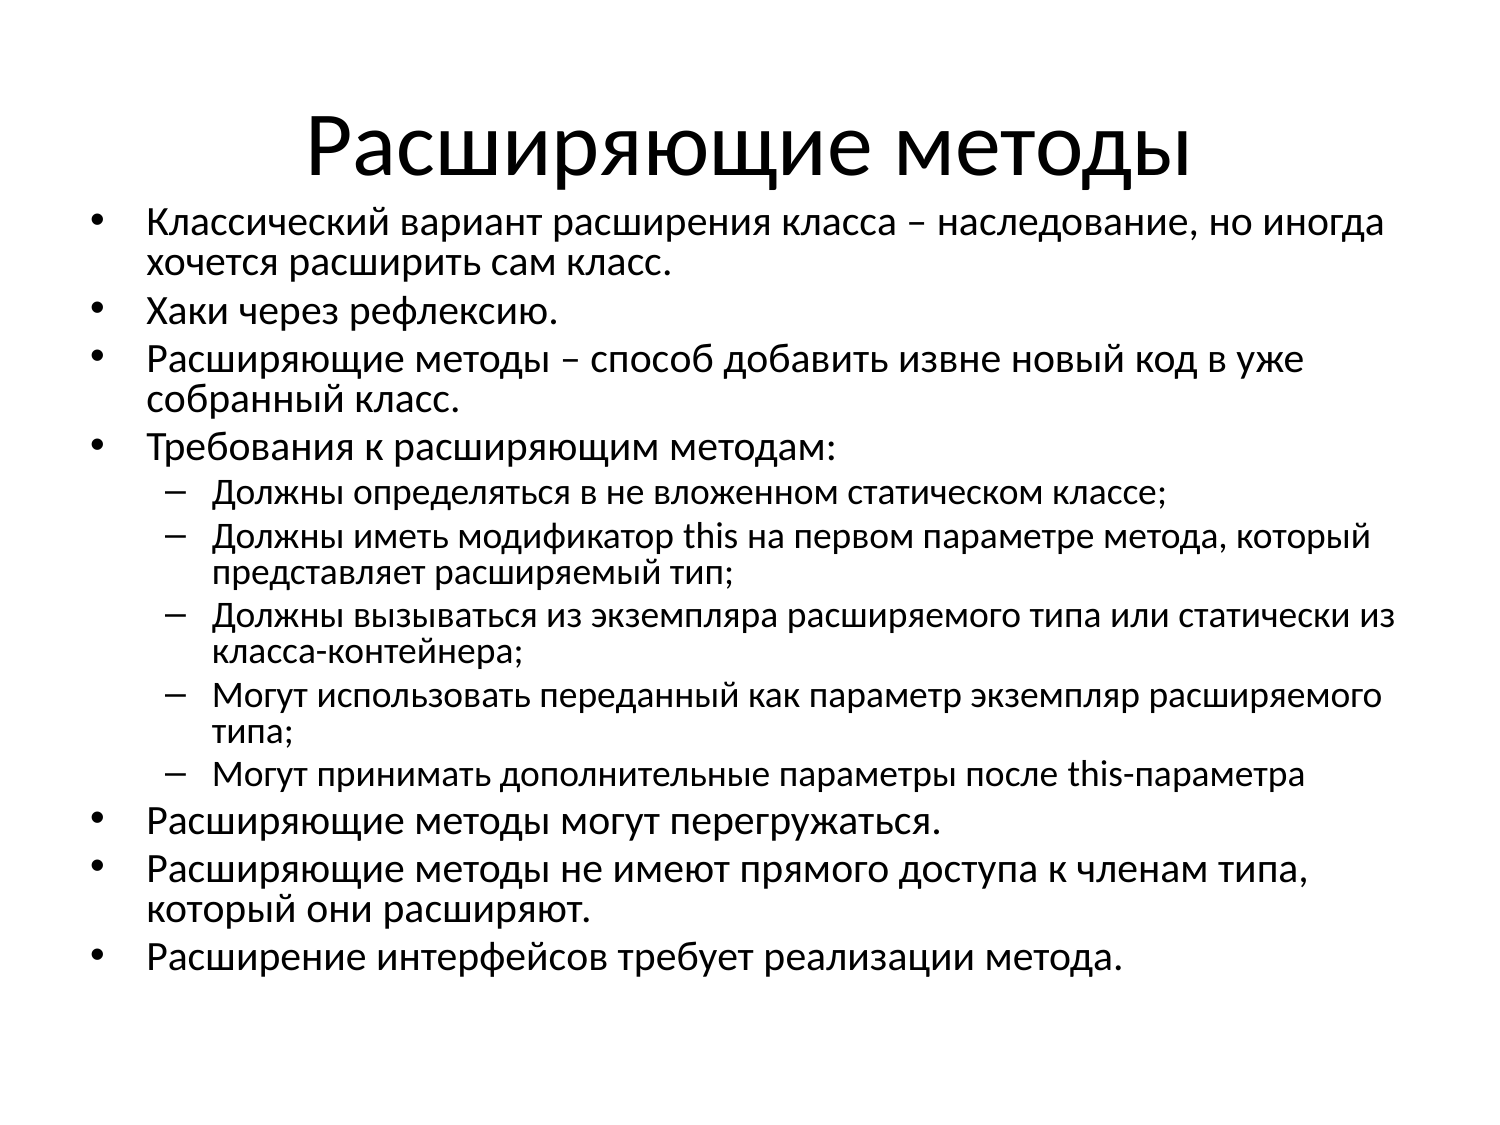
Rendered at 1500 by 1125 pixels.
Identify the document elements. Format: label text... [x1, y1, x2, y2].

list Классический вариант расширения класса – наследование, но иногда хочется расширить сам класс. Хаки через рефлексию. Расширяющие методы – способ добавить извне новый код в уже собранный класс. Требования к расширяющим методам: Должны определяться в не вложенном статическом классе; Должны иметь модификатор this на первом параметре метода, который представляет расширяемый тип; Должны вызываться из экземпляра расширяемого типа или статически из класса-контейнера; Могут использовать переданный как параметр экземпляр расширяемого типа; Могут принимать дополнительные параметры после this-параметра Расширяющие методы могут перегружаться. Расширяющие методы не имеют прямого доступа к членам типа, который они расширяют. Расширение интерфейсов требует реализации метода. [75, 196, 1425, 1005]
title Расширяющие методы [75, 45, 1425, 196]
